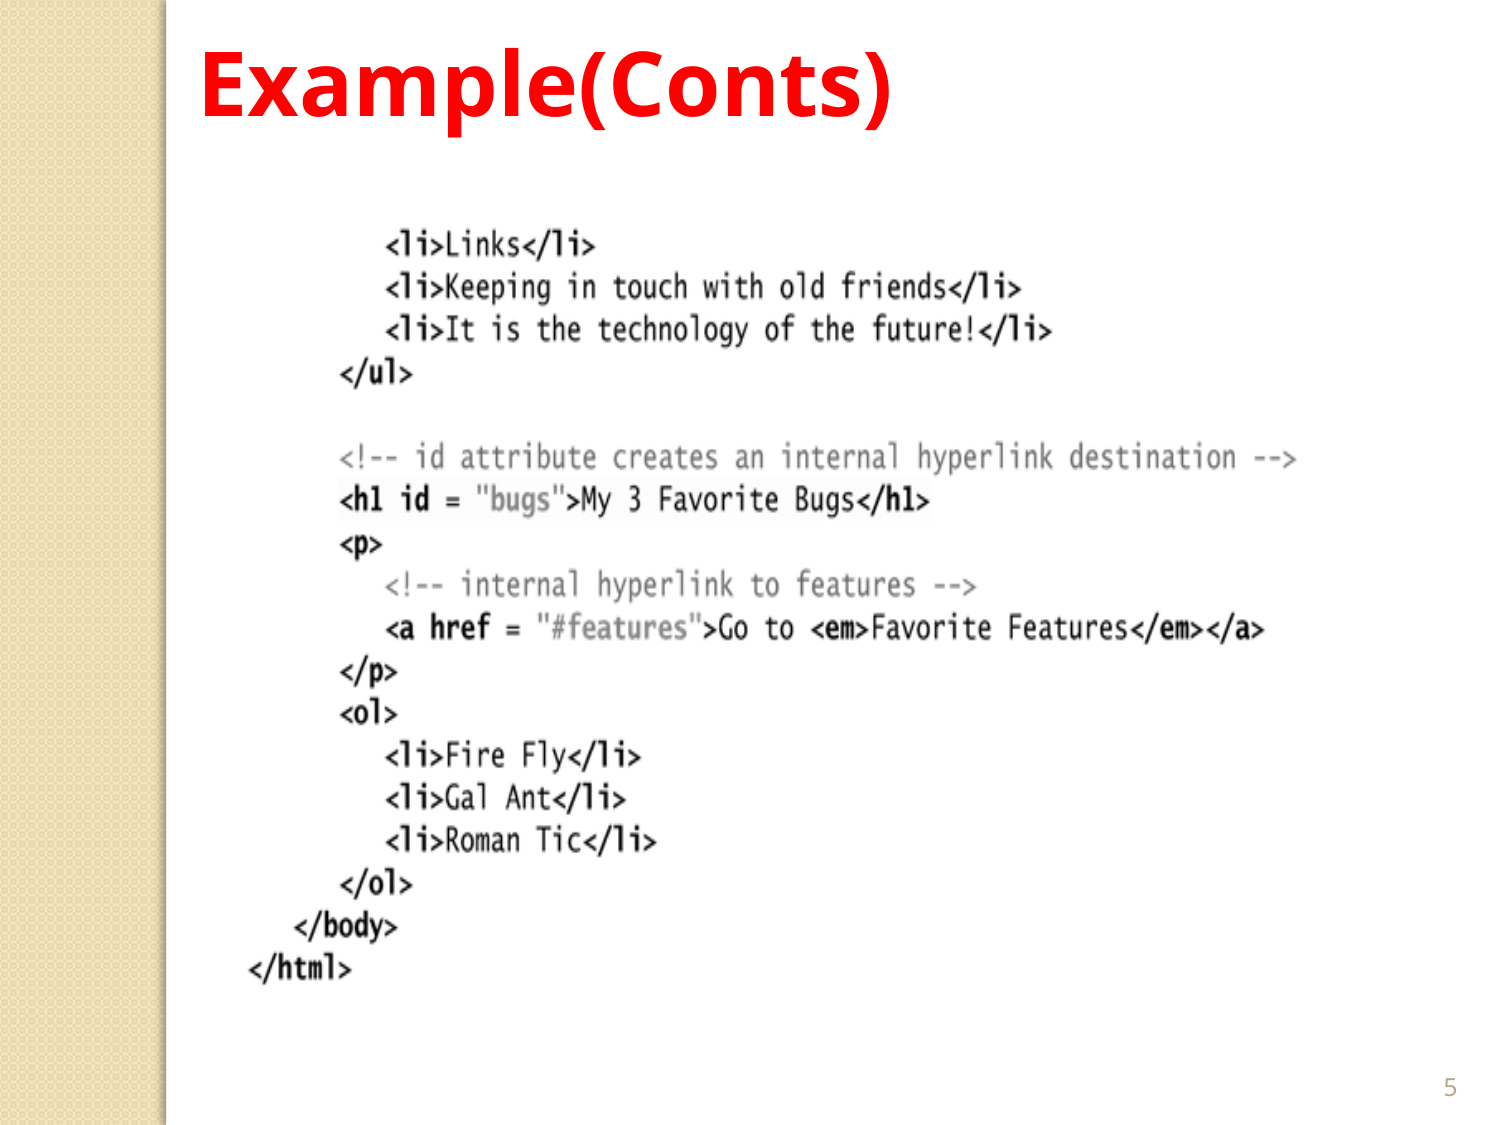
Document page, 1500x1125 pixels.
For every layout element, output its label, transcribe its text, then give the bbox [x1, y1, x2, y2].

picture [221, 184, 1341, 1012]
text_box Example(Conts) [182, 19, 1413, 185]
slide_number 5 [1413, 1034, 1488, 1113]
